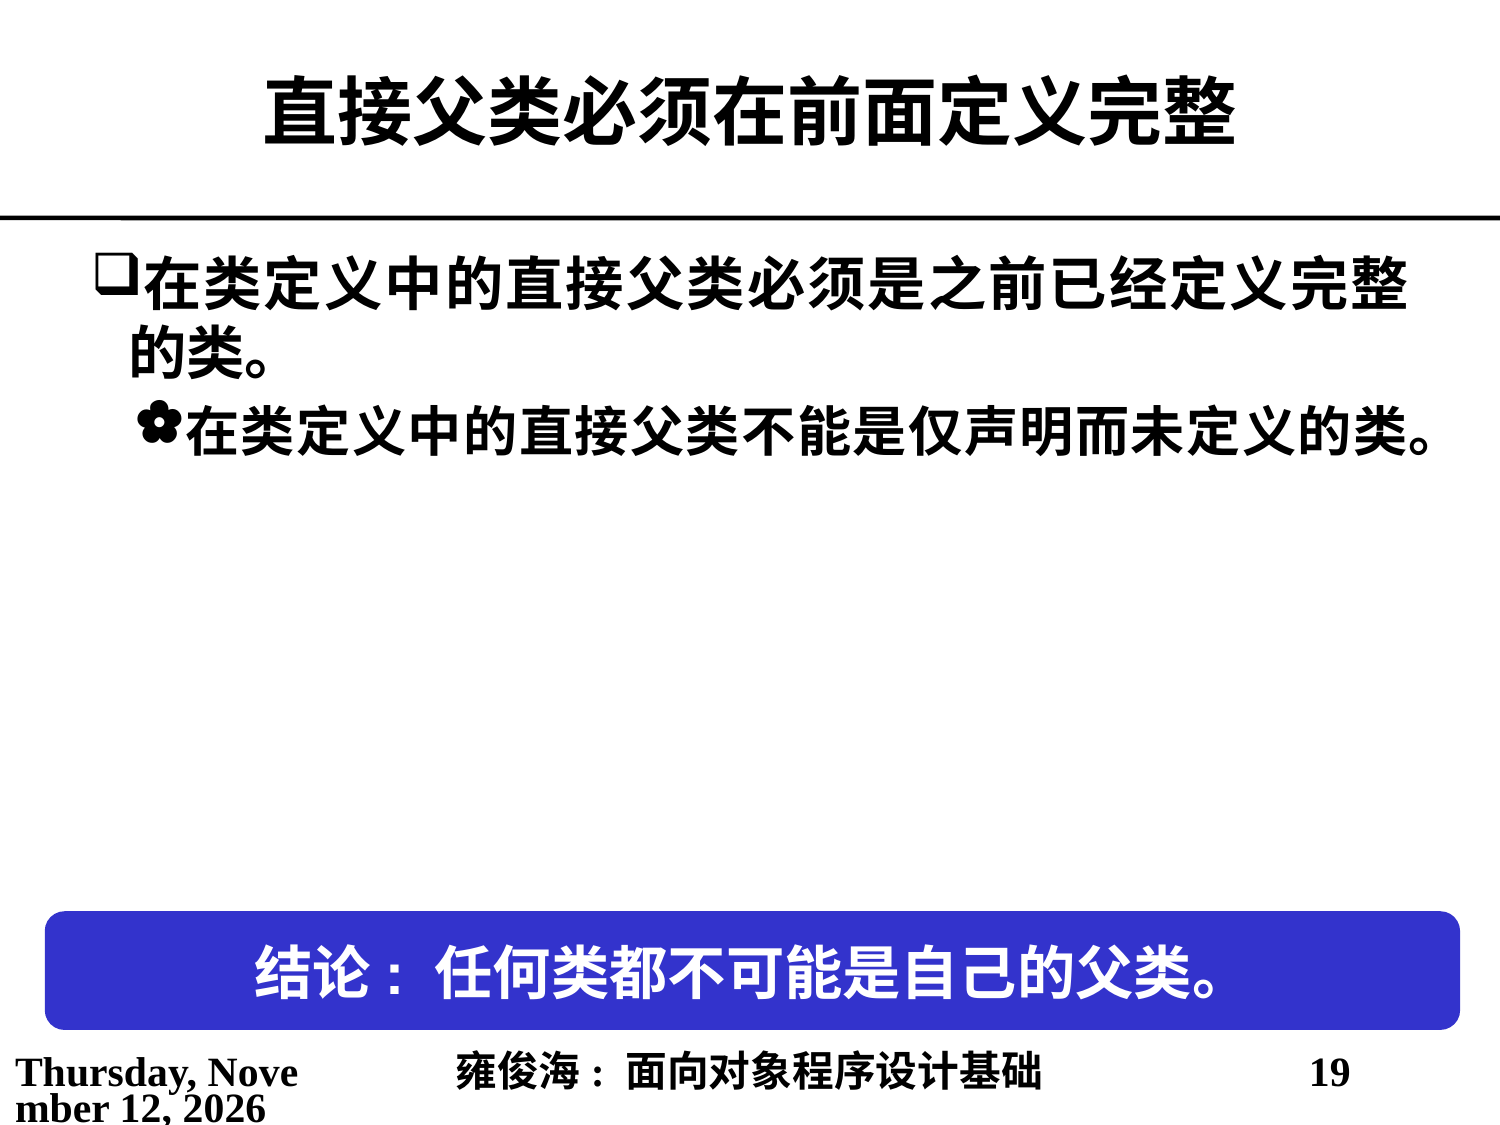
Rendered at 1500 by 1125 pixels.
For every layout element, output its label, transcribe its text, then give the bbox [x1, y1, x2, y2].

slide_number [0, 1042, 337, 1103]
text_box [35, 906, 1470, 1036]
list 在类定义中的直接父类必须是之前已经定义完整的类。 在类定义中的直接父类不能是仅声明而未定义的类。 [75, 239, 1425, 890]
footer 雍俊海: 面向对象程序设计基础 [337, 1042, 1161, 1103]
title 直接父类必须在前面定义完整 [0, 0, 1500, 217]
slide_number 19 [1161, 1042, 1499, 1103]
